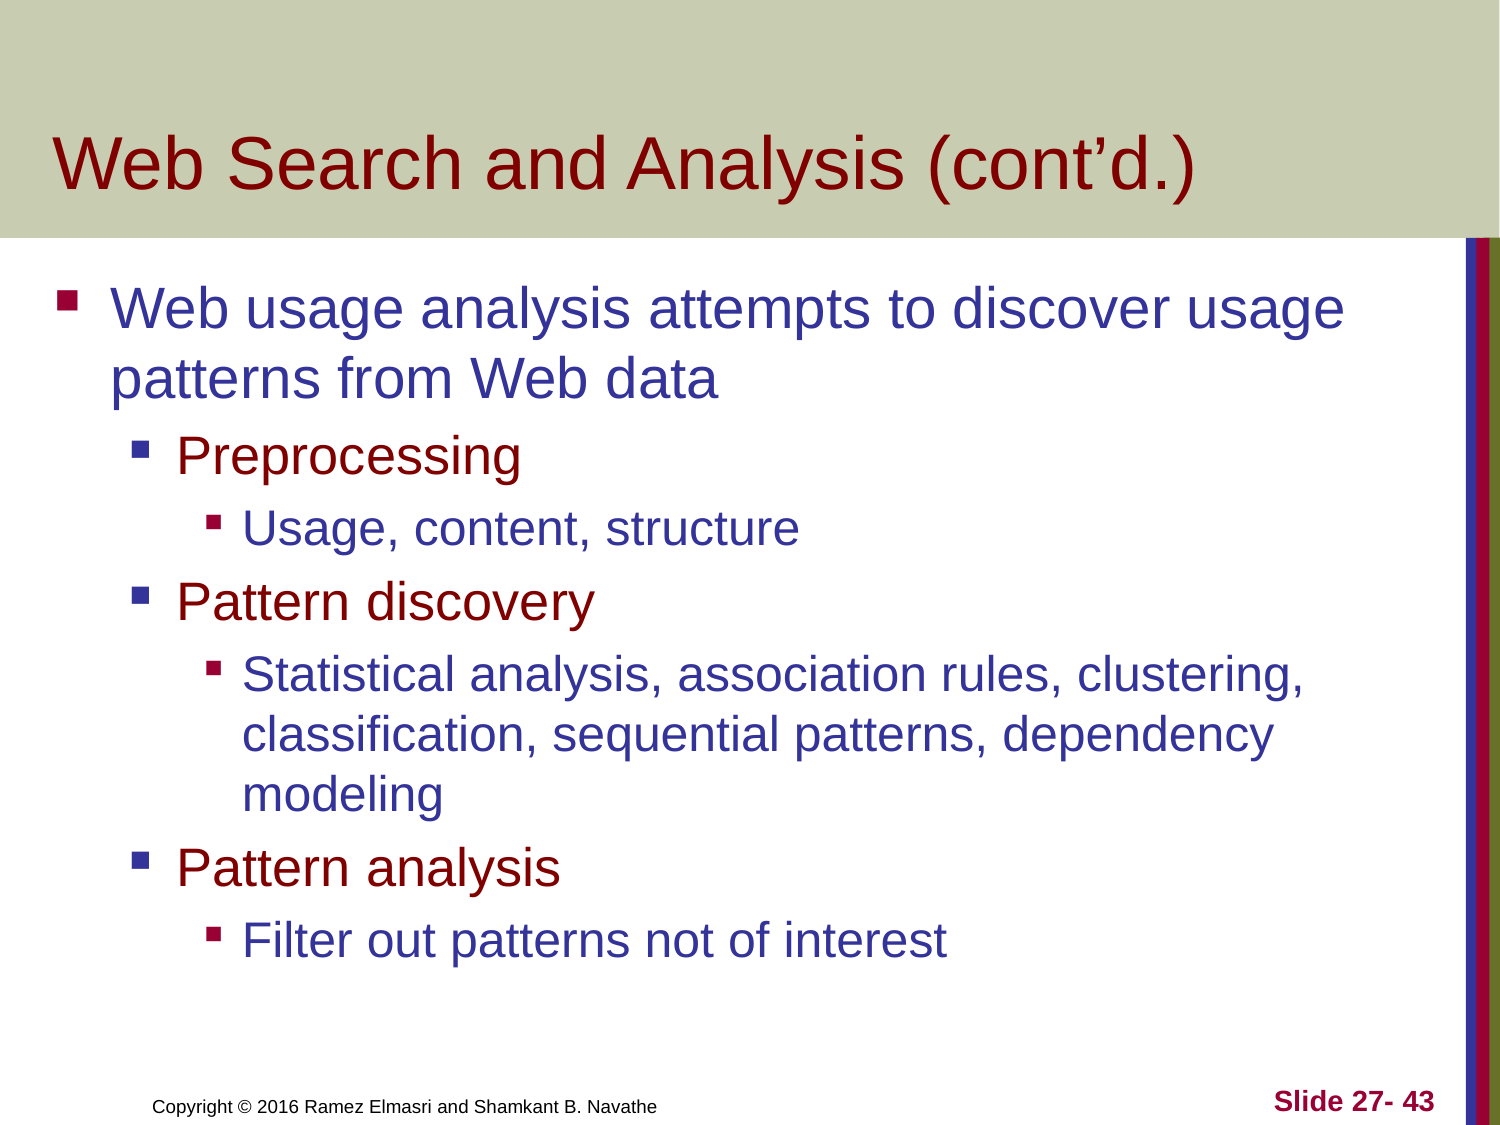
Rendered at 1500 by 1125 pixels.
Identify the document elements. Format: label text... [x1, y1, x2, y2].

list Web usage analysis attempts to discover usage patterns from Web data Preprocessing Usage, content, structure Pattern discovery Statistical analysis, association rules, clustering, classification, sequential patterns, dependency modeling Pattern analysis Filter out patterns not of interest [39, 262, 1400, 1013]
title Web Search and Analysis (cont’d.) [37, 49, 1317, 213]
slide_number Slide 27- 43 [1137, 1049, 1451, 1125]
